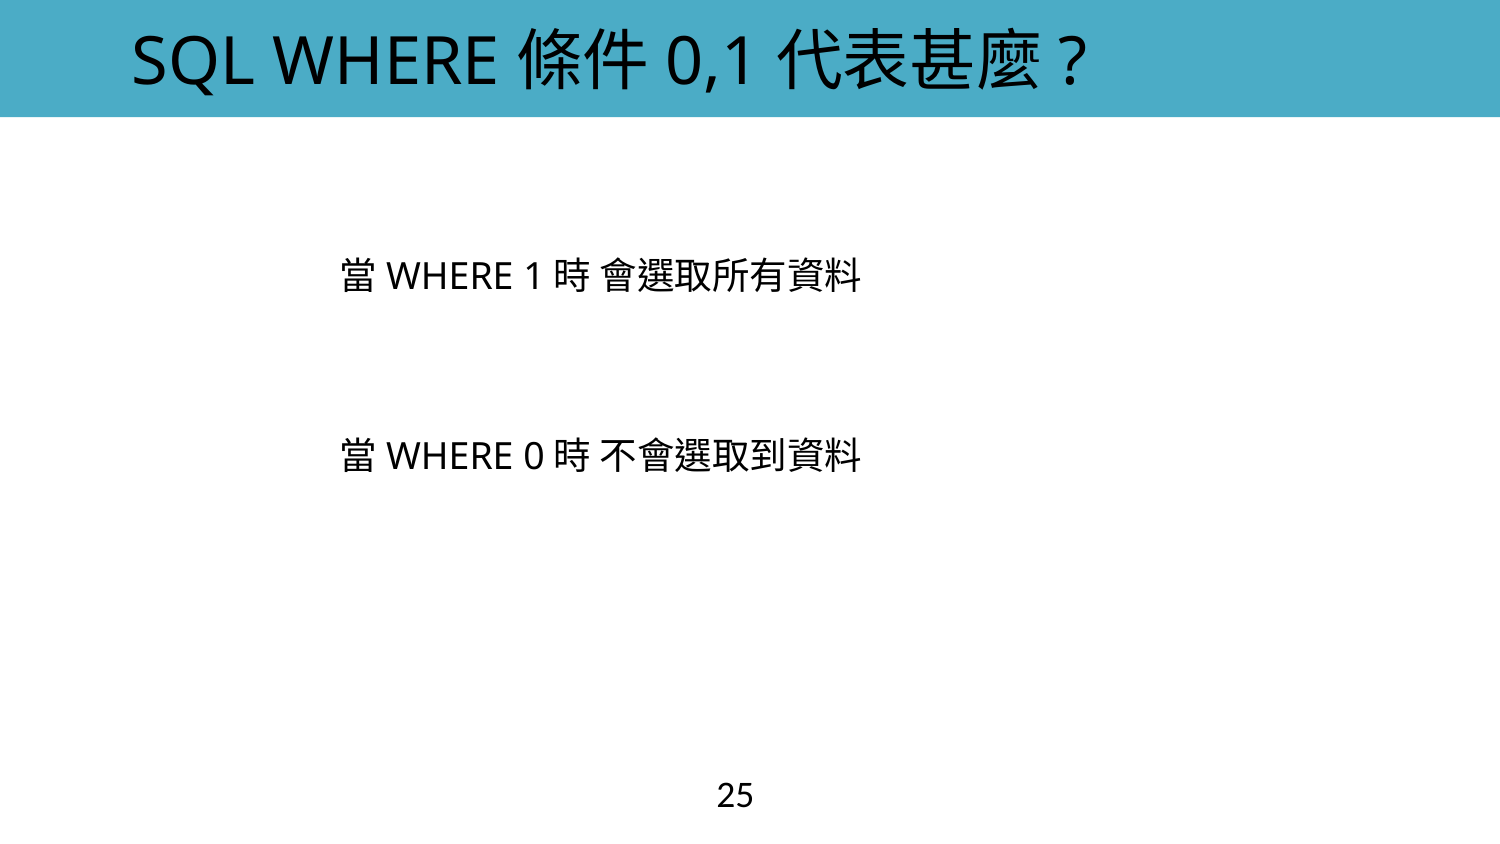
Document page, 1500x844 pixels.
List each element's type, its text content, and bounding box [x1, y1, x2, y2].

text_box 25 [701, 762, 796, 823]
text_box SQL WHERE條件0,1代表甚麼? [117, 10, 1434, 106]
text_box [0, 0, 1500, 119]
text_box 當WHERE 1時 會選取所有資料 當WHERE 0時 不會選取到資料 [324, 244, 1010, 485]
